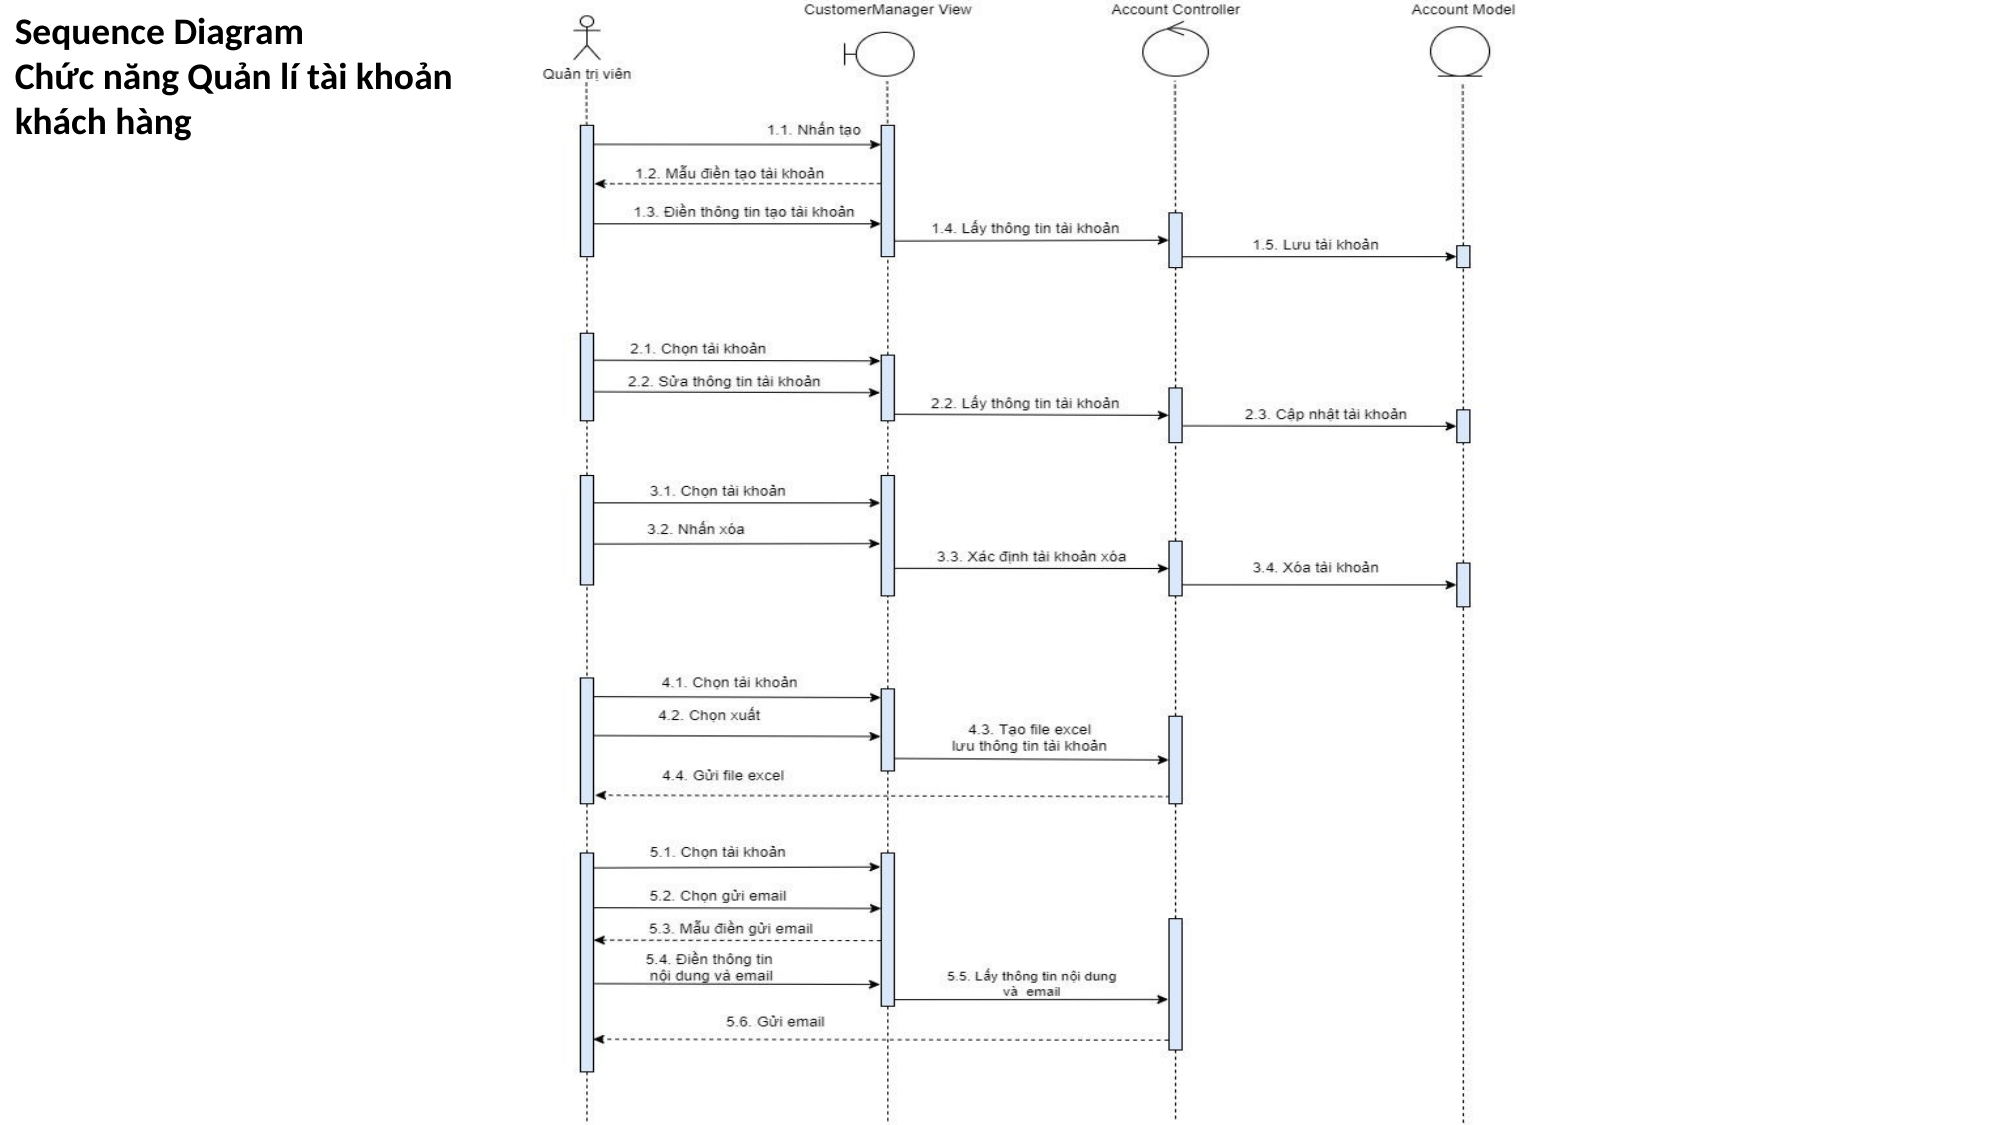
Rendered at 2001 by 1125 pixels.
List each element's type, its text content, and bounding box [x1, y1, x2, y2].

text_box Sequence Diagram Chức năng Quản lí tài khoản khách hàng [0, 0, 542, 150]
text_box [542, 0, 1523, 1125]
